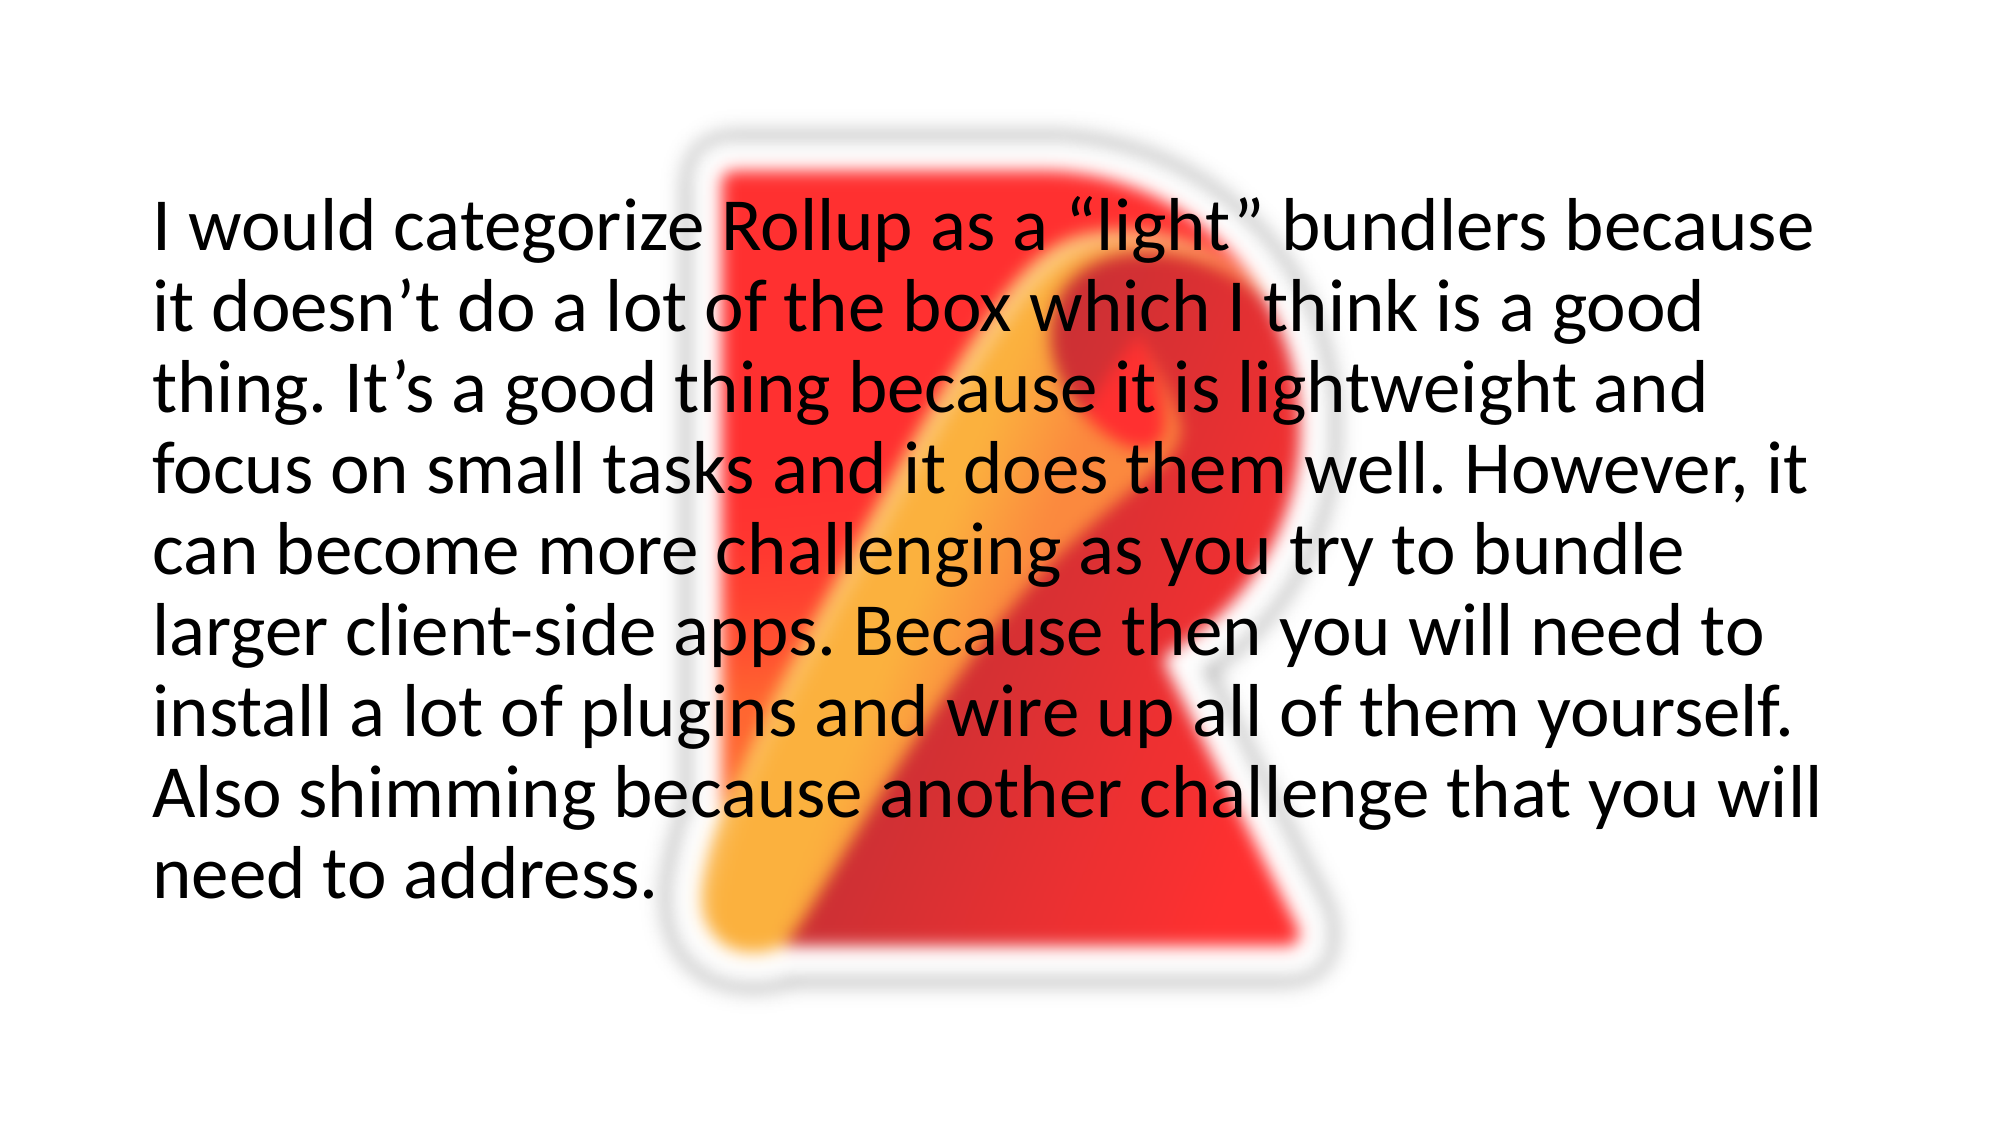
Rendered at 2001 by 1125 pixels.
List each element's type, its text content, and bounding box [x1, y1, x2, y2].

picture [523, 85, 1477, 1039]
list I would categorize Rollup as a “light” bundlers because it doesn’t do a lot of the box which I think is a good thing. It’s a good thing because it is lightweight and focus on small tasks and it does them well. However, it can become more challenging as you try to bundle larger client-side apps. Because then you will need to install a lot of plugins and wire up all of them yourself. Also shimming because another challenge that you will need to address. [1477, 178, 1863, 1033]
list I would categorize Rollup as a “light” bundlers because it doesn’t do a lot of the box which I think is a good thing. It’s a good thing because it is lightweight and focus on small tasks and it does them well. However, it can become more challenging as you try to bundle larger client-side apps. Because then you will need to install a lot of plugins and wire up all of them yourself. Also shimming because another challenge that you will need to address. [137, 178, 523, 1033]
